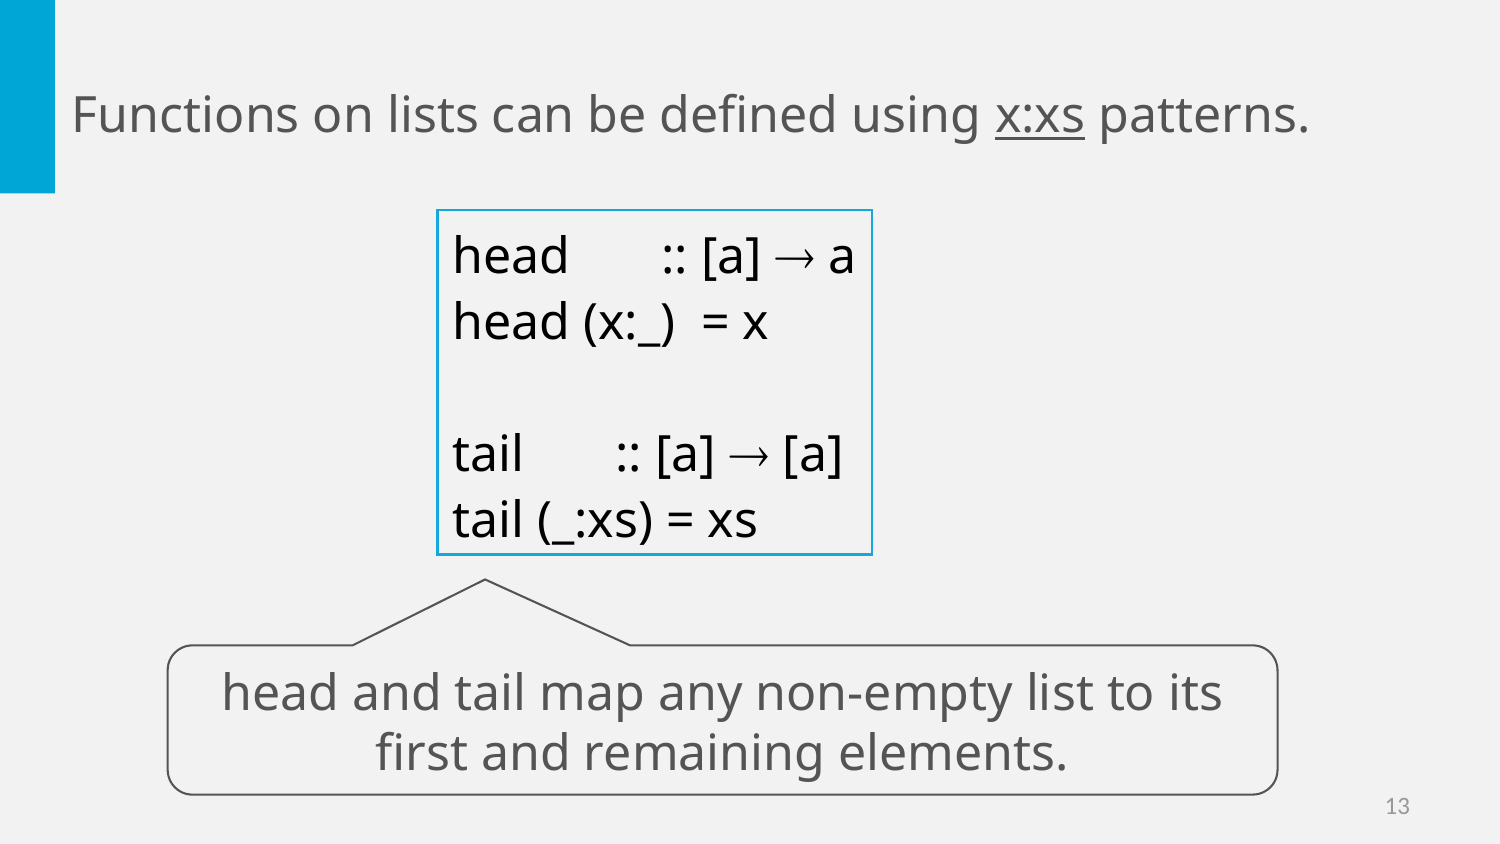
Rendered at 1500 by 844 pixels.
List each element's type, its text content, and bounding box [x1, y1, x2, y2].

slide_number 13 [1074, 782, 1425, 827]
text_box head :: [a]  a head (x:_) = x tail :: [a]  [a] tail (_:xs) = xs [437, 210, 872, 555]
text_box head and tail map any non-empty list to its first and remaining elements. [167, 579, 1278, 795]
text_box Functions on lists can be defined using x:xs patterns. [57, 75, 1466, 151]
